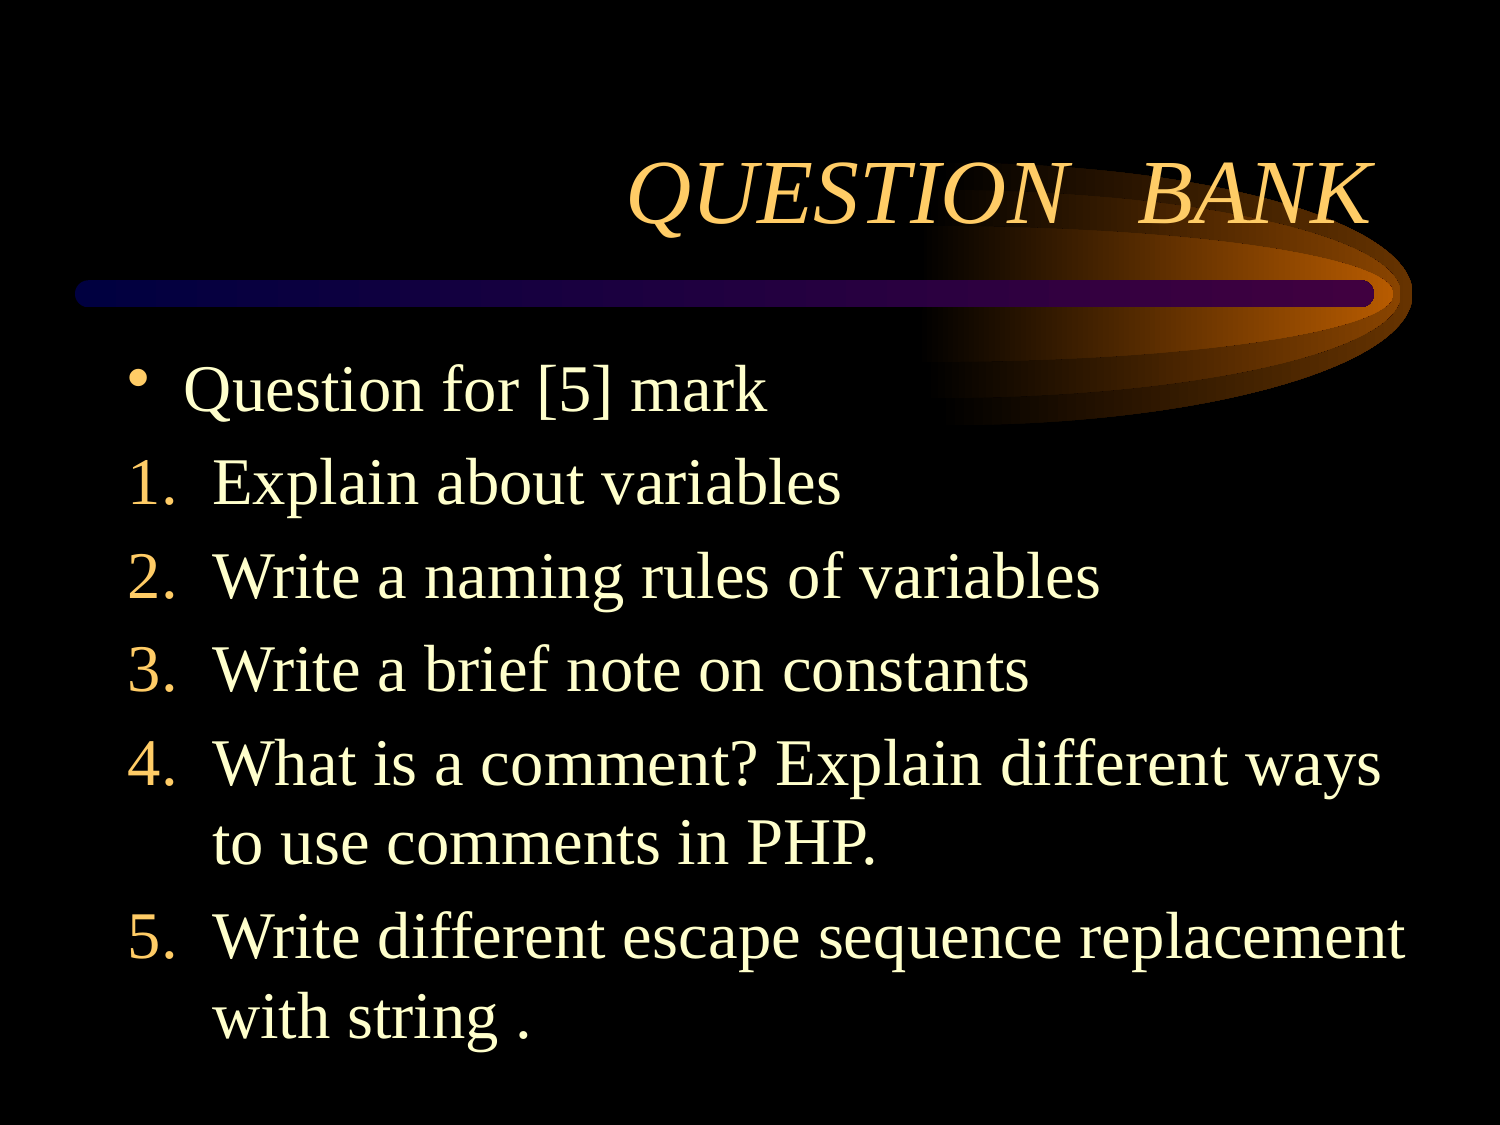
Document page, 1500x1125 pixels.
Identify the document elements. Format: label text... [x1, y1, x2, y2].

title QUESTION BANK [112, 62, 1388, 251]
list Question for [5] mark Explain about variables Write a naming rules of variables Write a brief note on constants What is a comment? Explain different ways to use comments in PHP. Write different escape sequence replacement with string . [112, 337, 1451, 1076]
